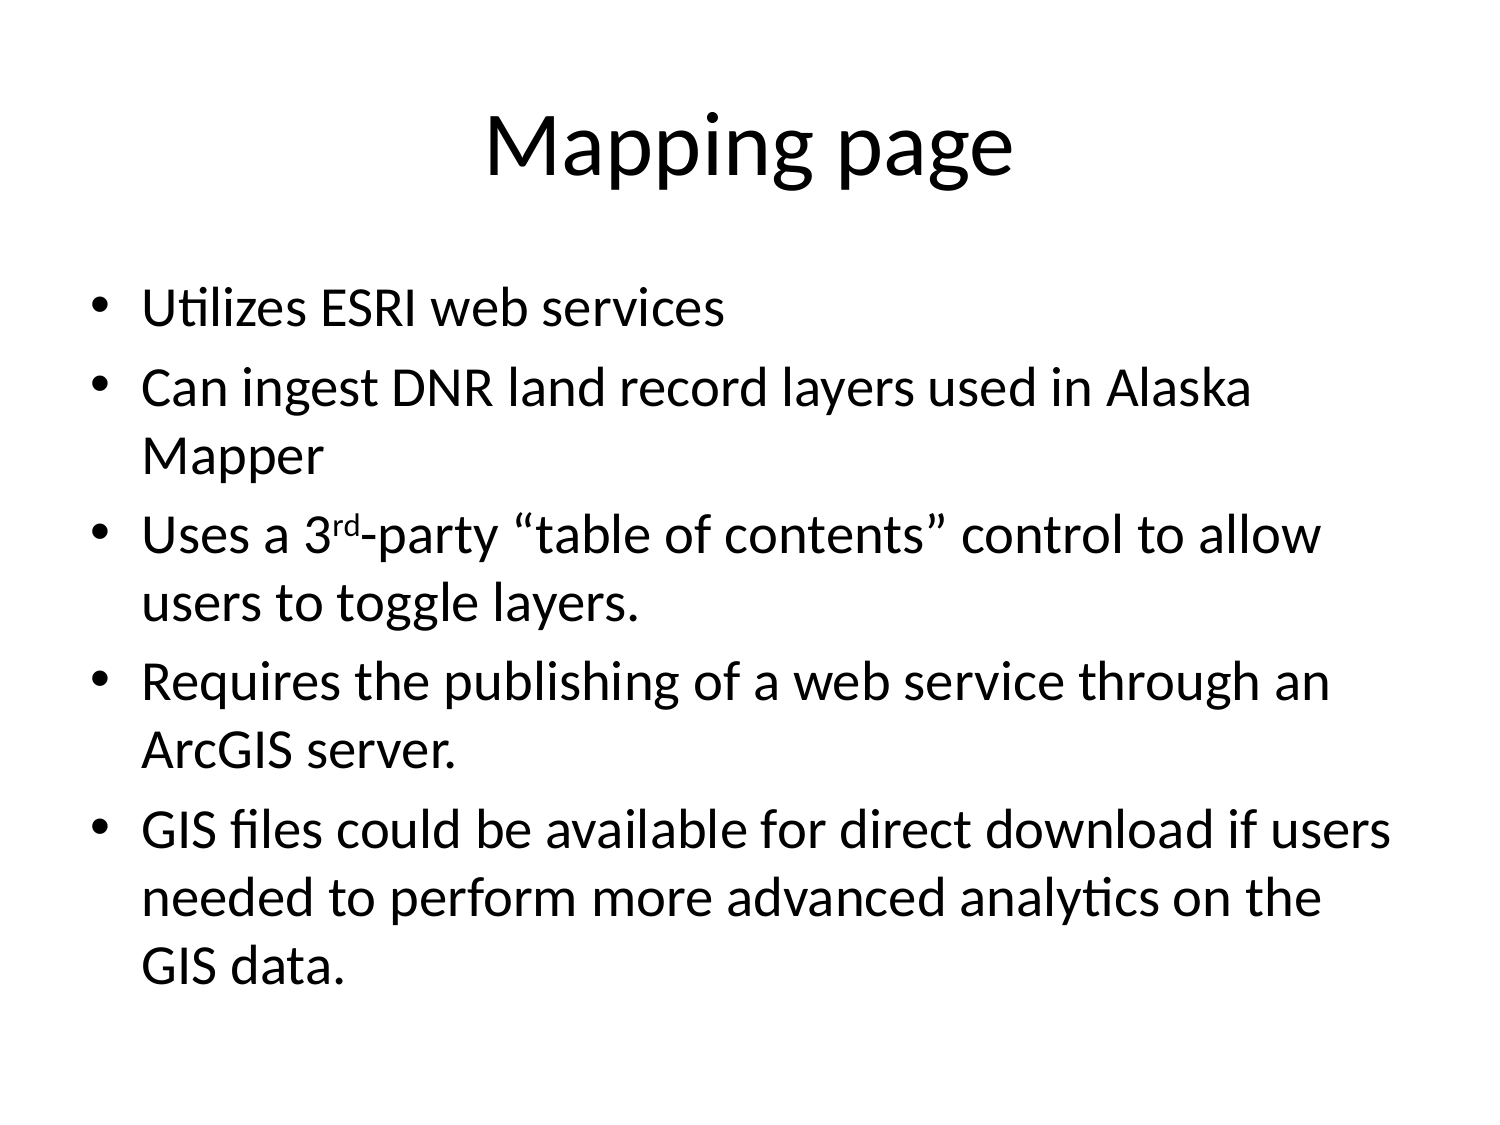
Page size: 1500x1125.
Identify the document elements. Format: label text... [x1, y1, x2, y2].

title Mapping page [75, 45, 1425, 233]
list Utilizes ESRI web services Can ingest DNR land record layers used in Alaska Mapper Uses a 3rd-party “table of contents” control to allow users to toggle layers. Requires the publishing of a web service through an ArcGIS server. GIS files could be available for direct download if users needed to perform more advanced analytics on the GIS data. [75, 262, 1425, 1005]
